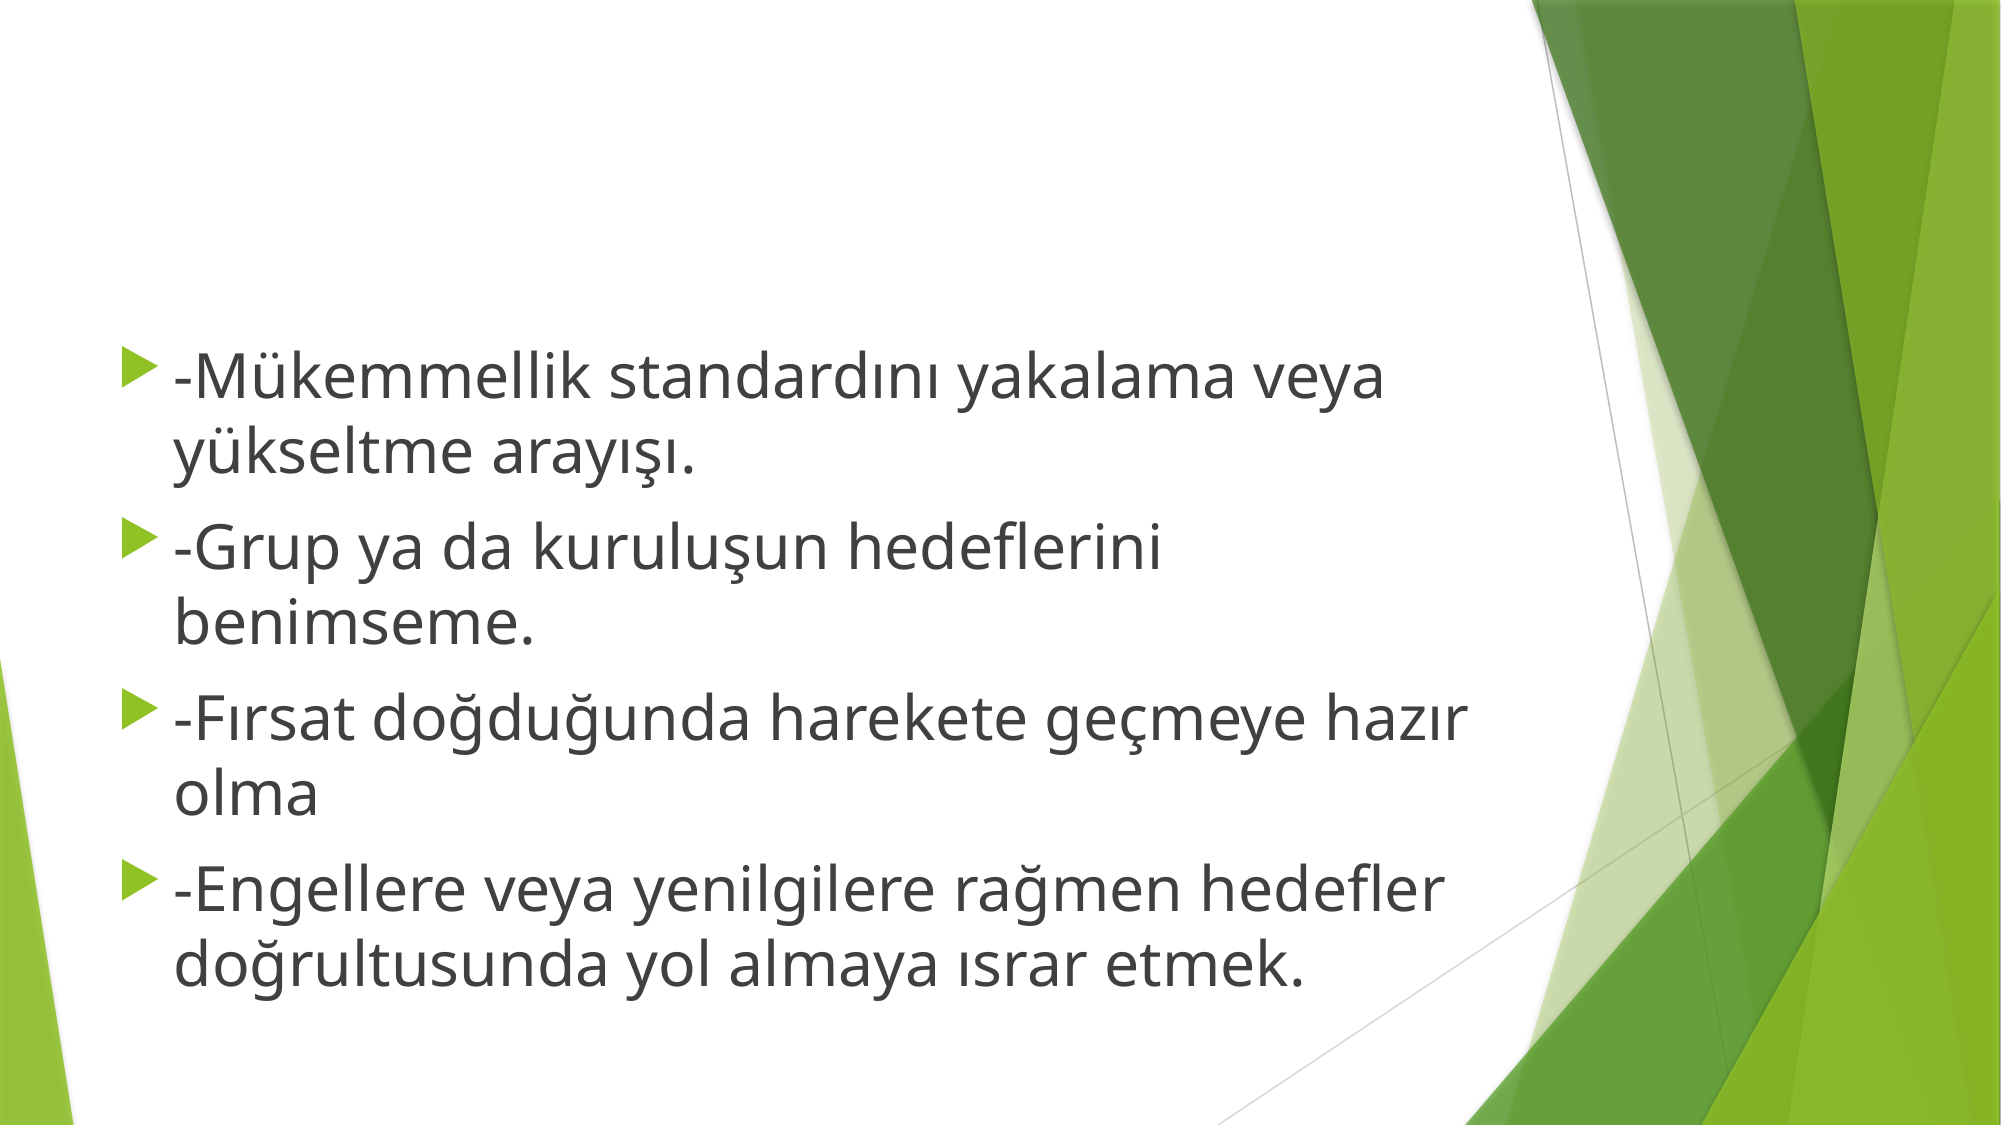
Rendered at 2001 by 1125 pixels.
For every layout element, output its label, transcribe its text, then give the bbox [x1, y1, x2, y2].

list -Mükemmellik standardını yakalama veya yükseltme arayışı. -Grup ya da kuruluşun hedeflerini benimseme. -Fırsat doğduğunda harekete geçmeye hazır olma -Engellere veya yenilgilere rağmen hedefler doğrultusunda yol almaya ısrar etmek. [102, 137, 1515, 1125]
